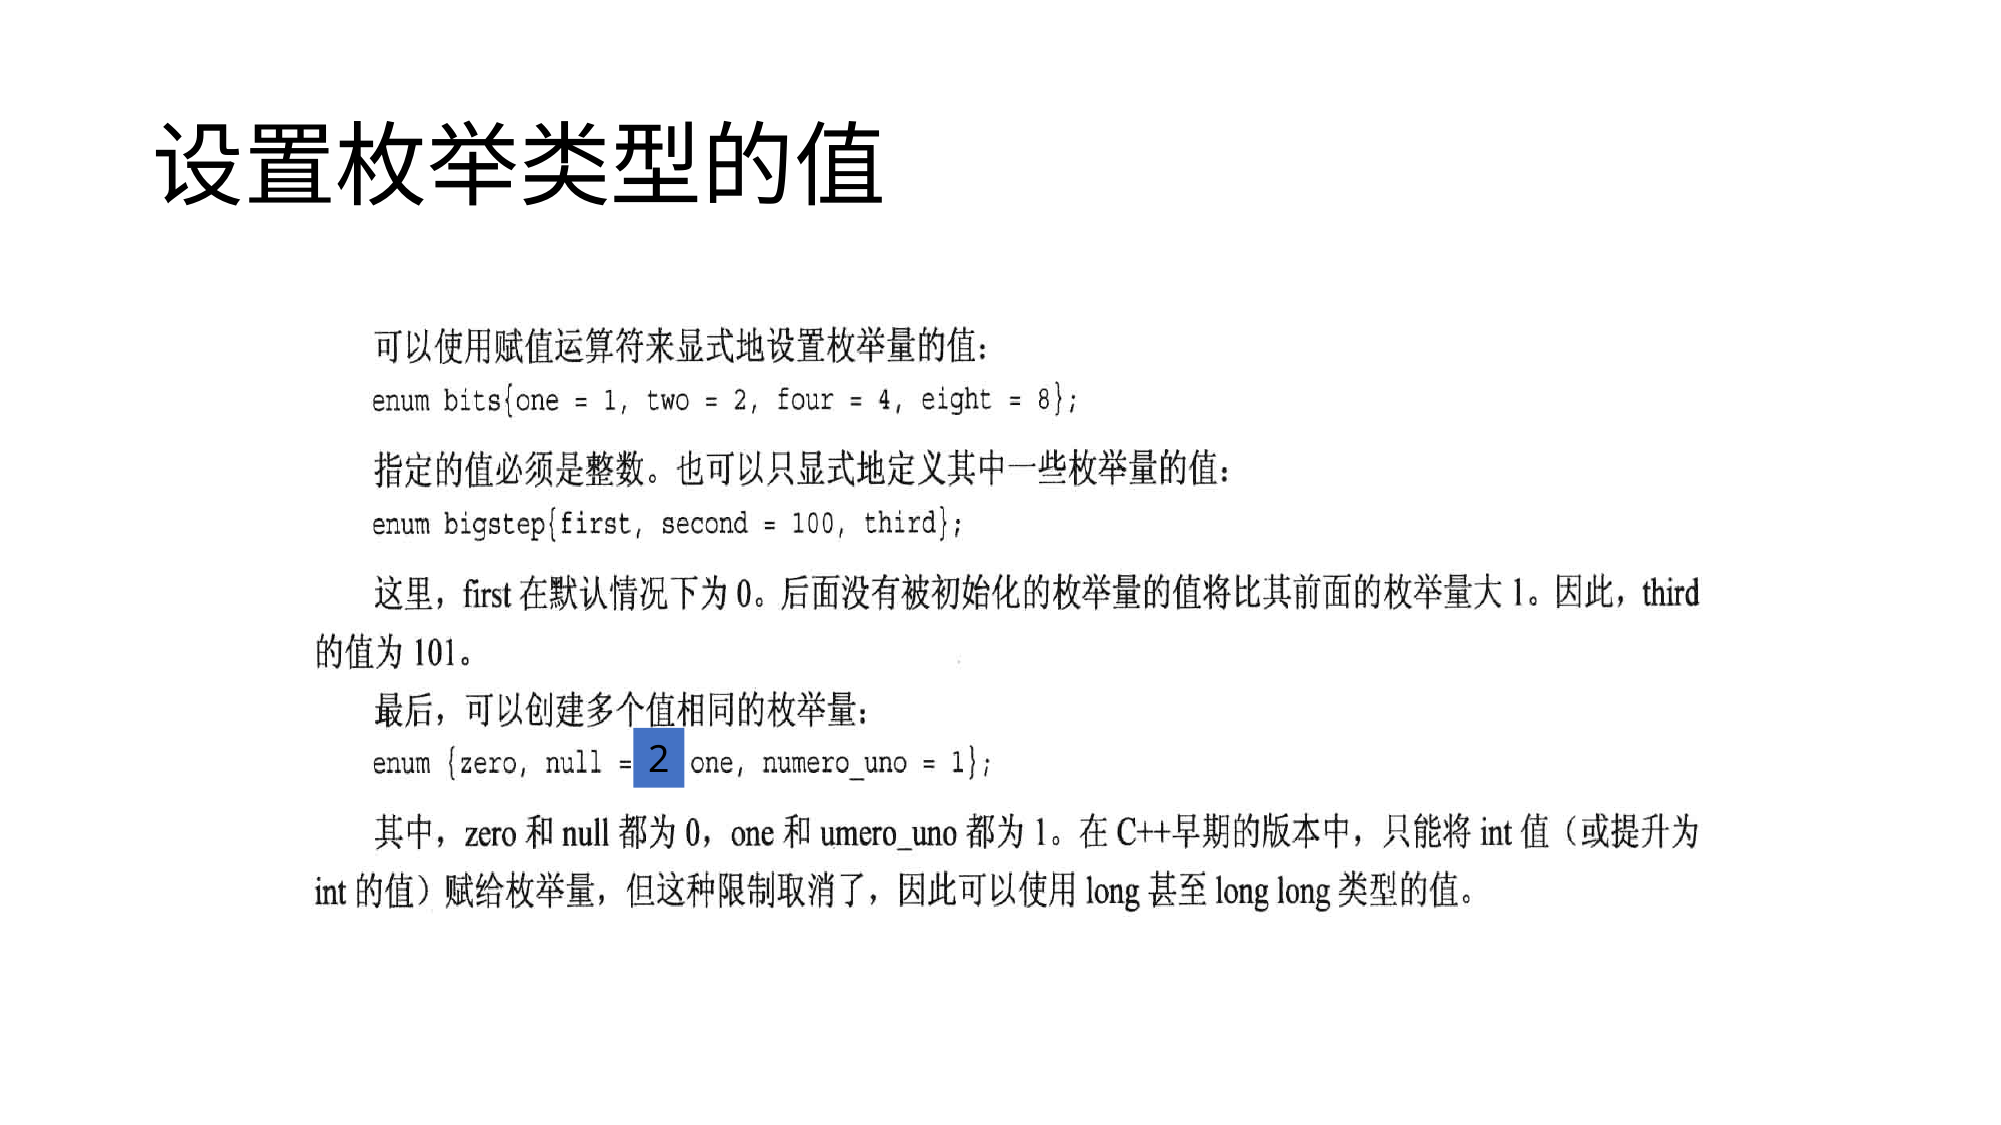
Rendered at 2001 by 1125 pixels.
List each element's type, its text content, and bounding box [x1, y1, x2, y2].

title 设置枚举类型的值 [137, 59, 1863, 278]
picture [303, 302, 1709, 923]
